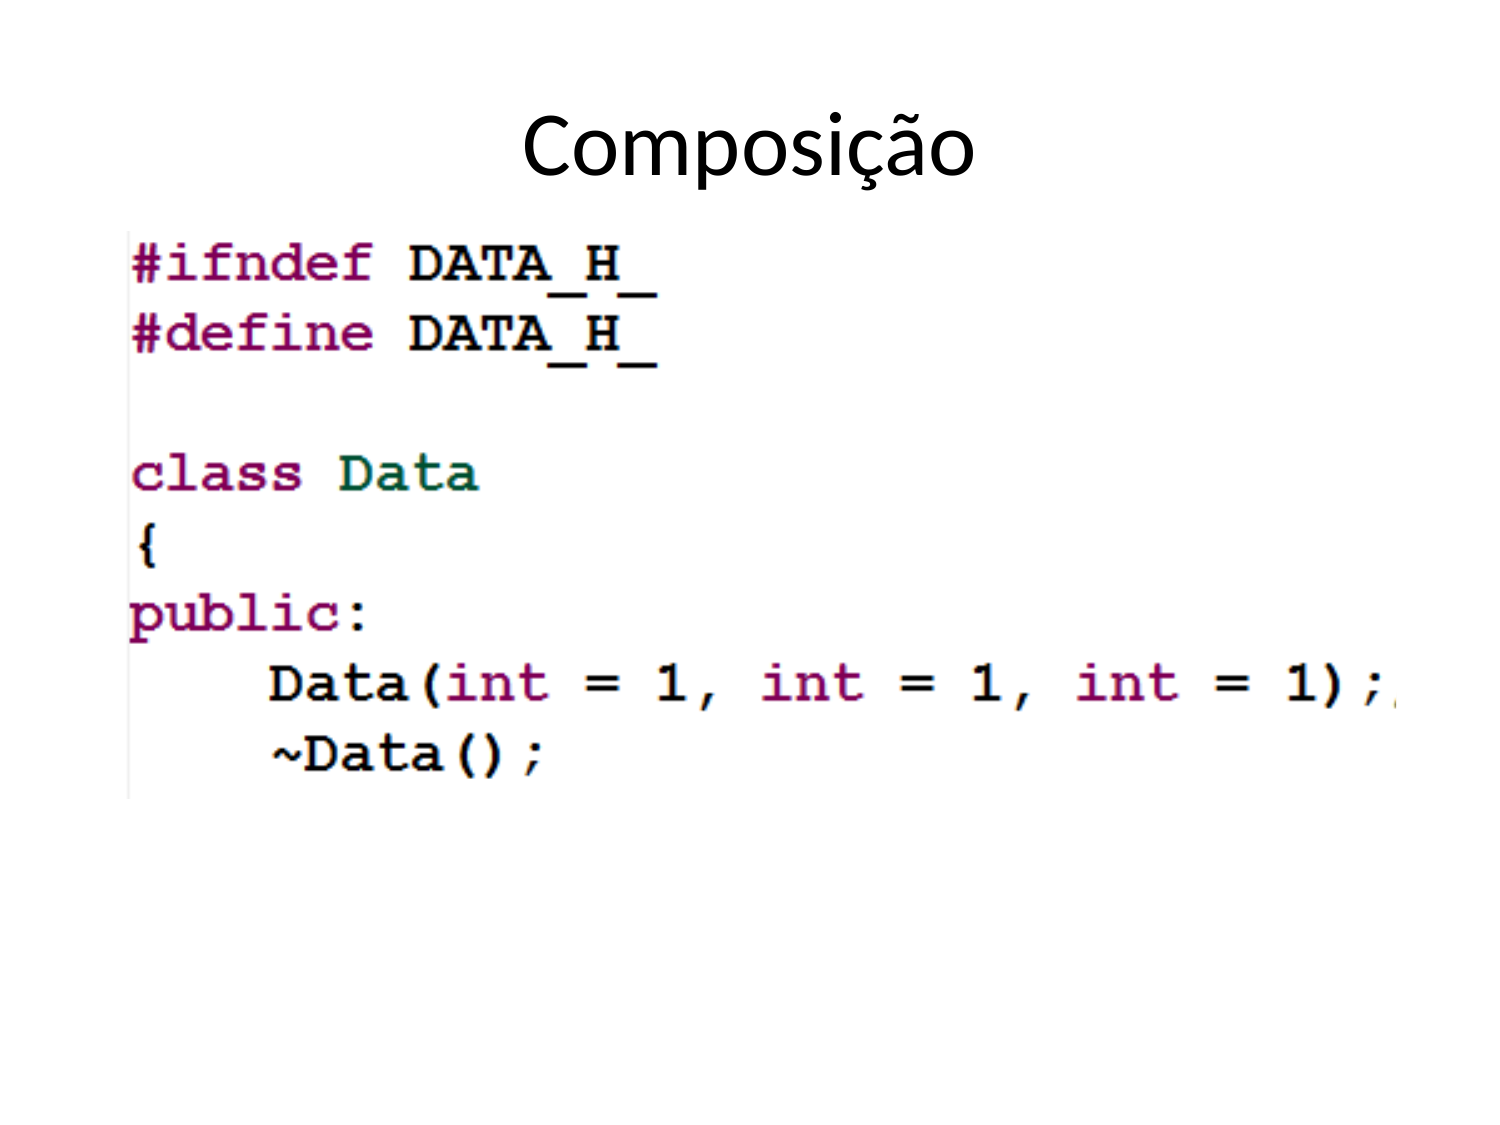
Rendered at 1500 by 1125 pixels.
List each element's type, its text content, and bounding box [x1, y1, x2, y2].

picture [123, 231, 1397, 799]
title Composição [75, 45, 1425, 233]
